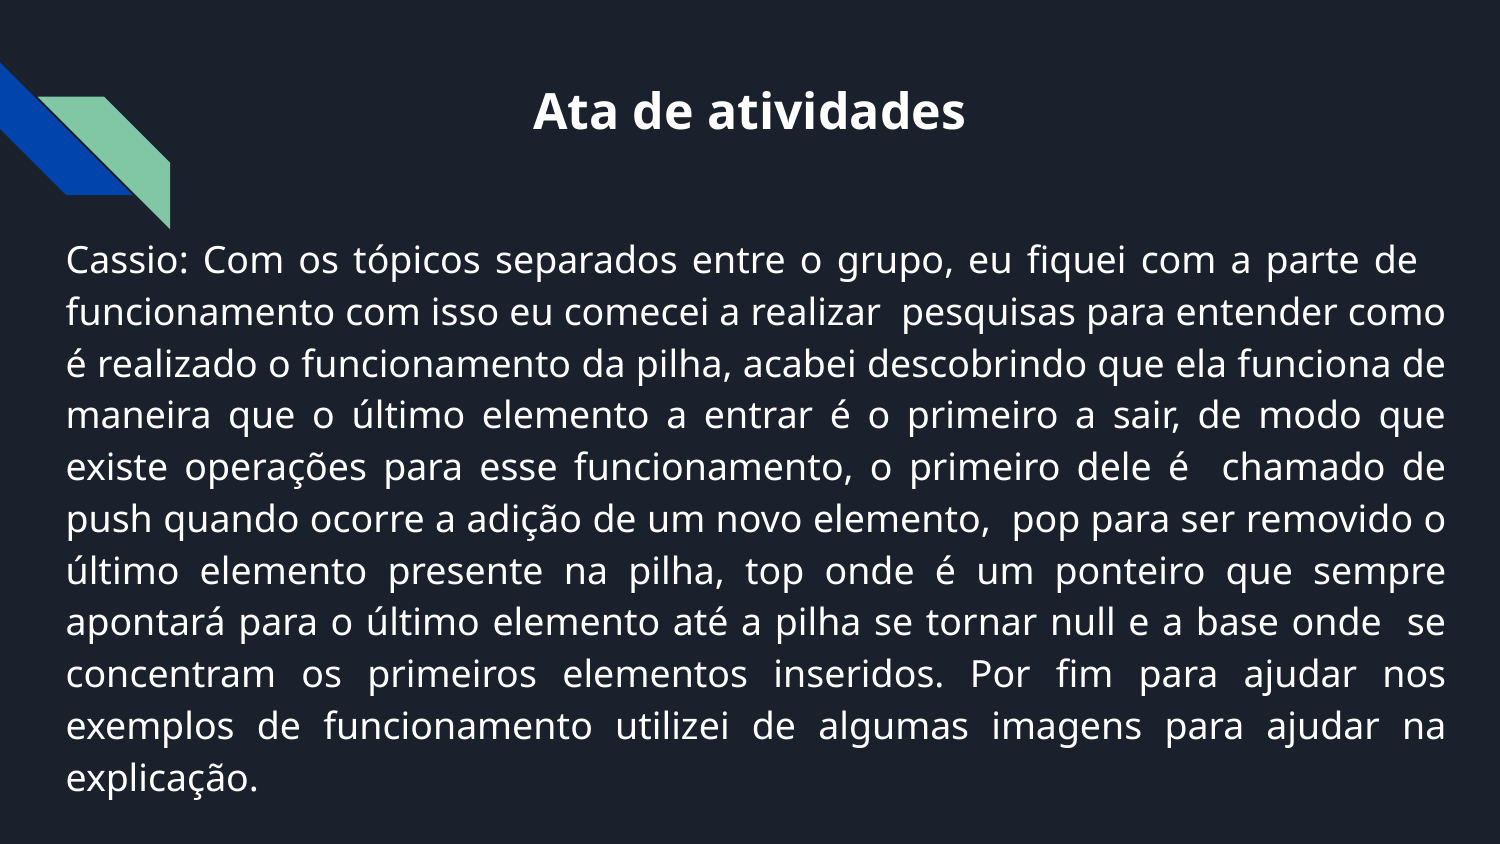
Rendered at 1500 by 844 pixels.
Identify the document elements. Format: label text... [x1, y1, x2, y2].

title Ata de atividades [0, 64, 1500, 164]
list Cassio: Com os tópicos separados entre o grupo, eu fiquei com a parte de funcionamento com isso eu comecei a realizar pesquisas para entender como é realizado o funcionamento da pilha, acabei descobrindo que ela funciona de maneira que o último elemento a entrar é o primeiro a sair, de modo que existe operações para esse funcionamento, o primeiro dele é chamado de push quando ocorre a adição de um novo elemento, pop para ser removido o último elemento presente na pilha, top onde é um ponteiro que sempre apontará para o último elemento até a pilha se tornar null e a base onde se concentram os primeiros elementos inseridos. Por fim para ajudar nos exemplos de funcionamento utilizei de algumas imagens para ajudar na explicação. [50, 214, 1463, 795]
